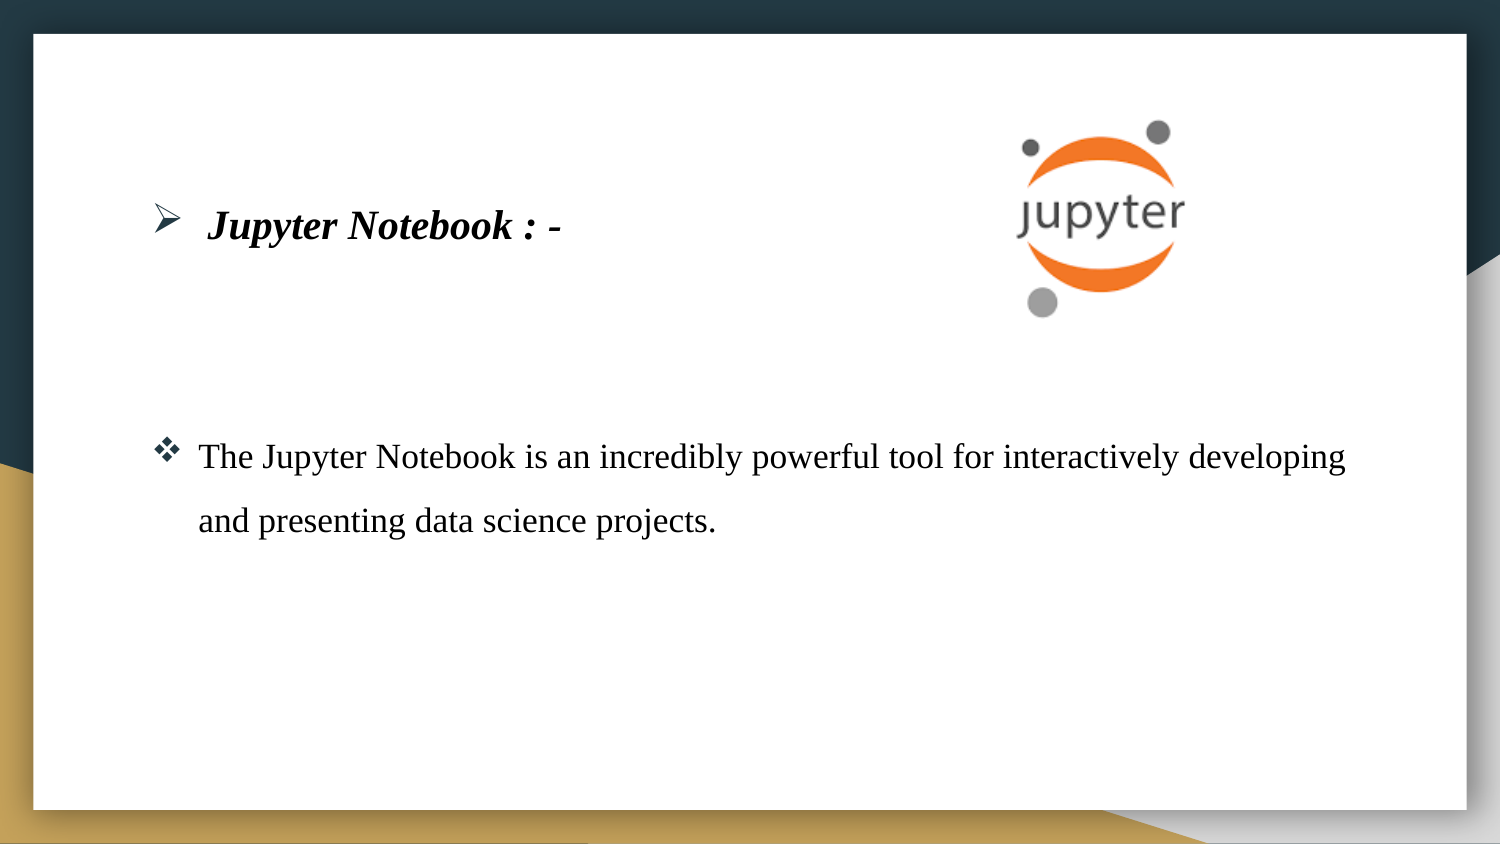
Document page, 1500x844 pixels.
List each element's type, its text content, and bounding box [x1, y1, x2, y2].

picture [1015, 117, 1188, 319]
list Jupyter Notebook : - The Jupyter Notebook is an incredibly powerful tool for interactively developing and presenting data science projects. [136, 118, 1366, 729]
